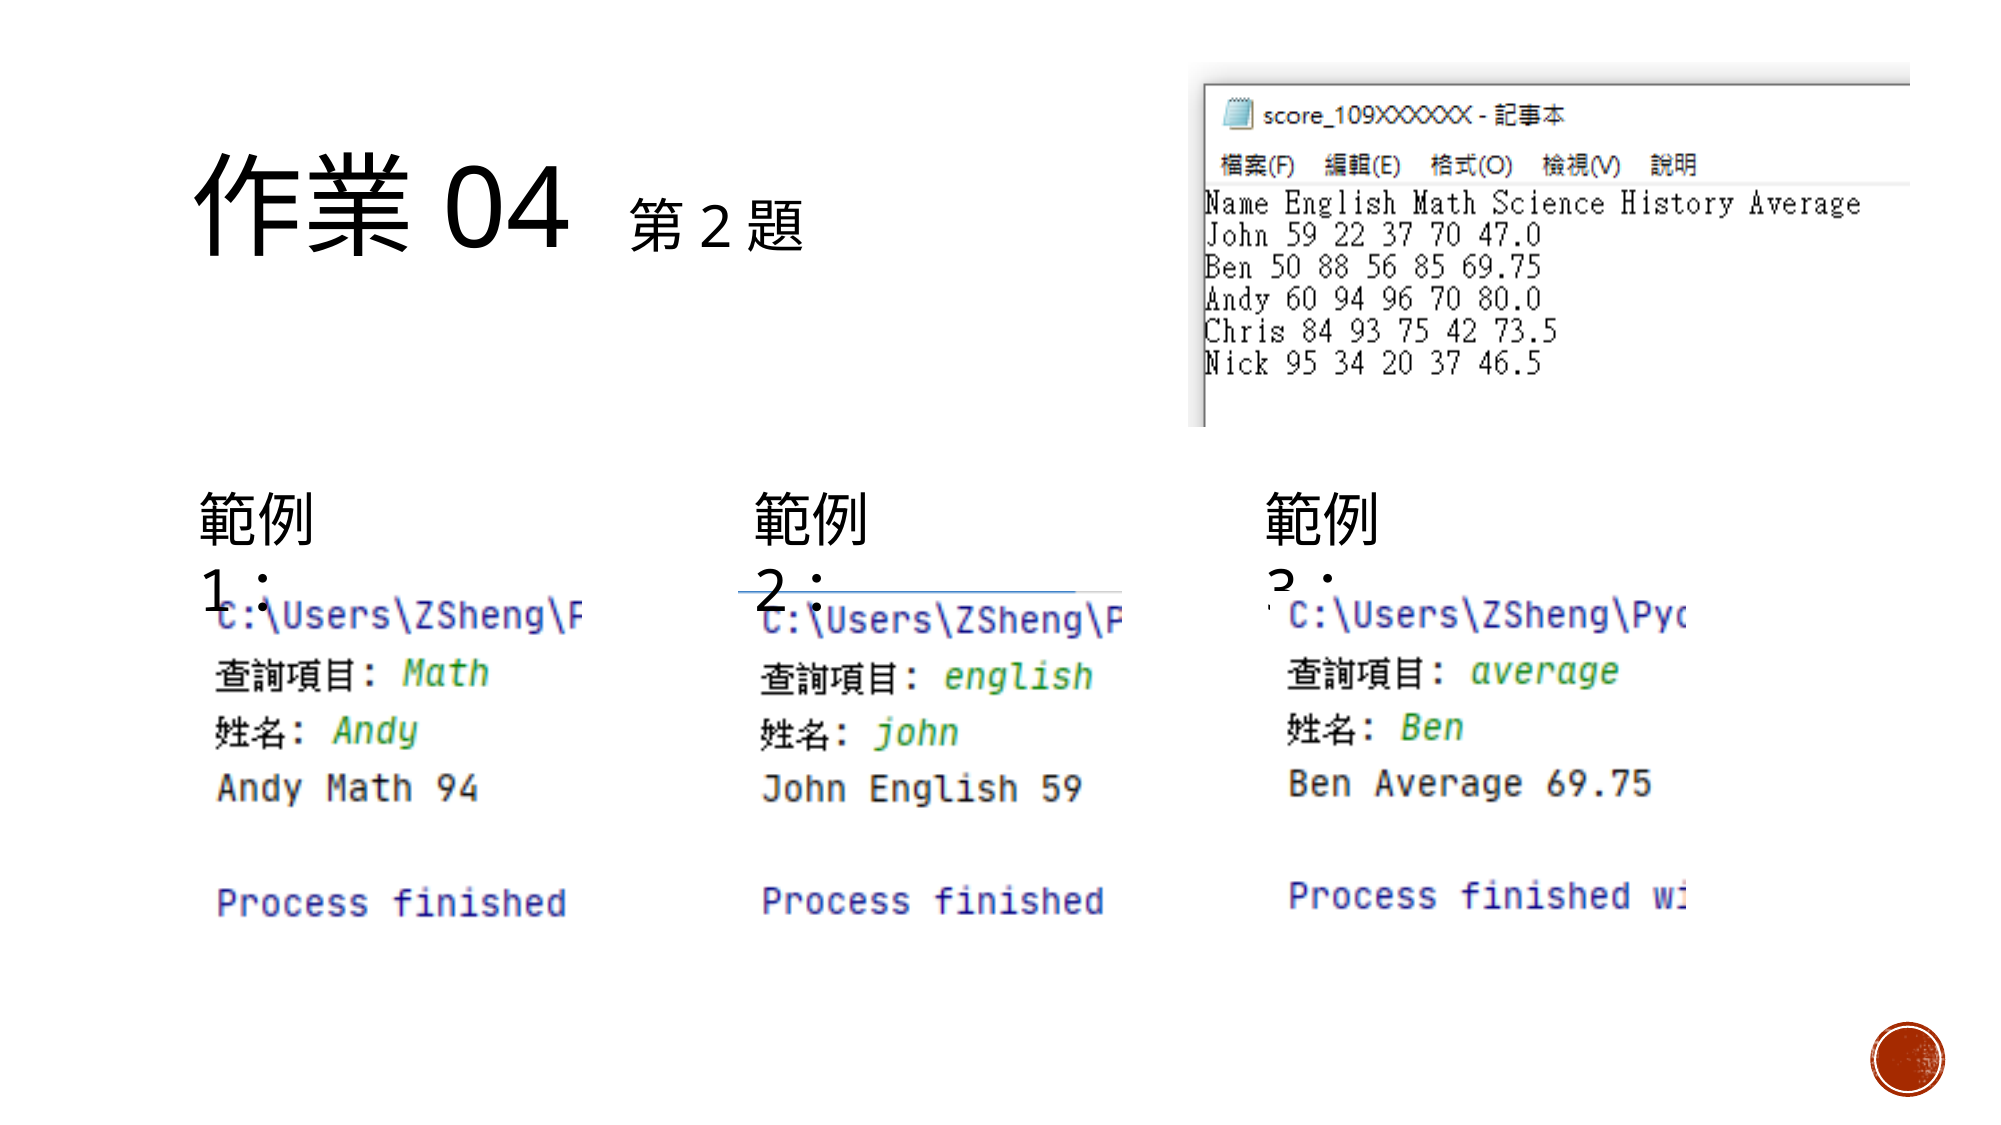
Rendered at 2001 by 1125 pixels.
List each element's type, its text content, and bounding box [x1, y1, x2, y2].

title 作業04 第2題 [175, 79, 1188, 344]
picture [1270, 591, 1686, 931]
text_box 範例2： [738, 475, 998, 630]
text_box 範例1： [184, 475, 443, 591]
text_box 範例3： [1249, 475, 1509, 630]
picture [1188, 62, 1910, 427]
picture [184, 591, 582, 931]
picture [738, 591, 1122, 931]
